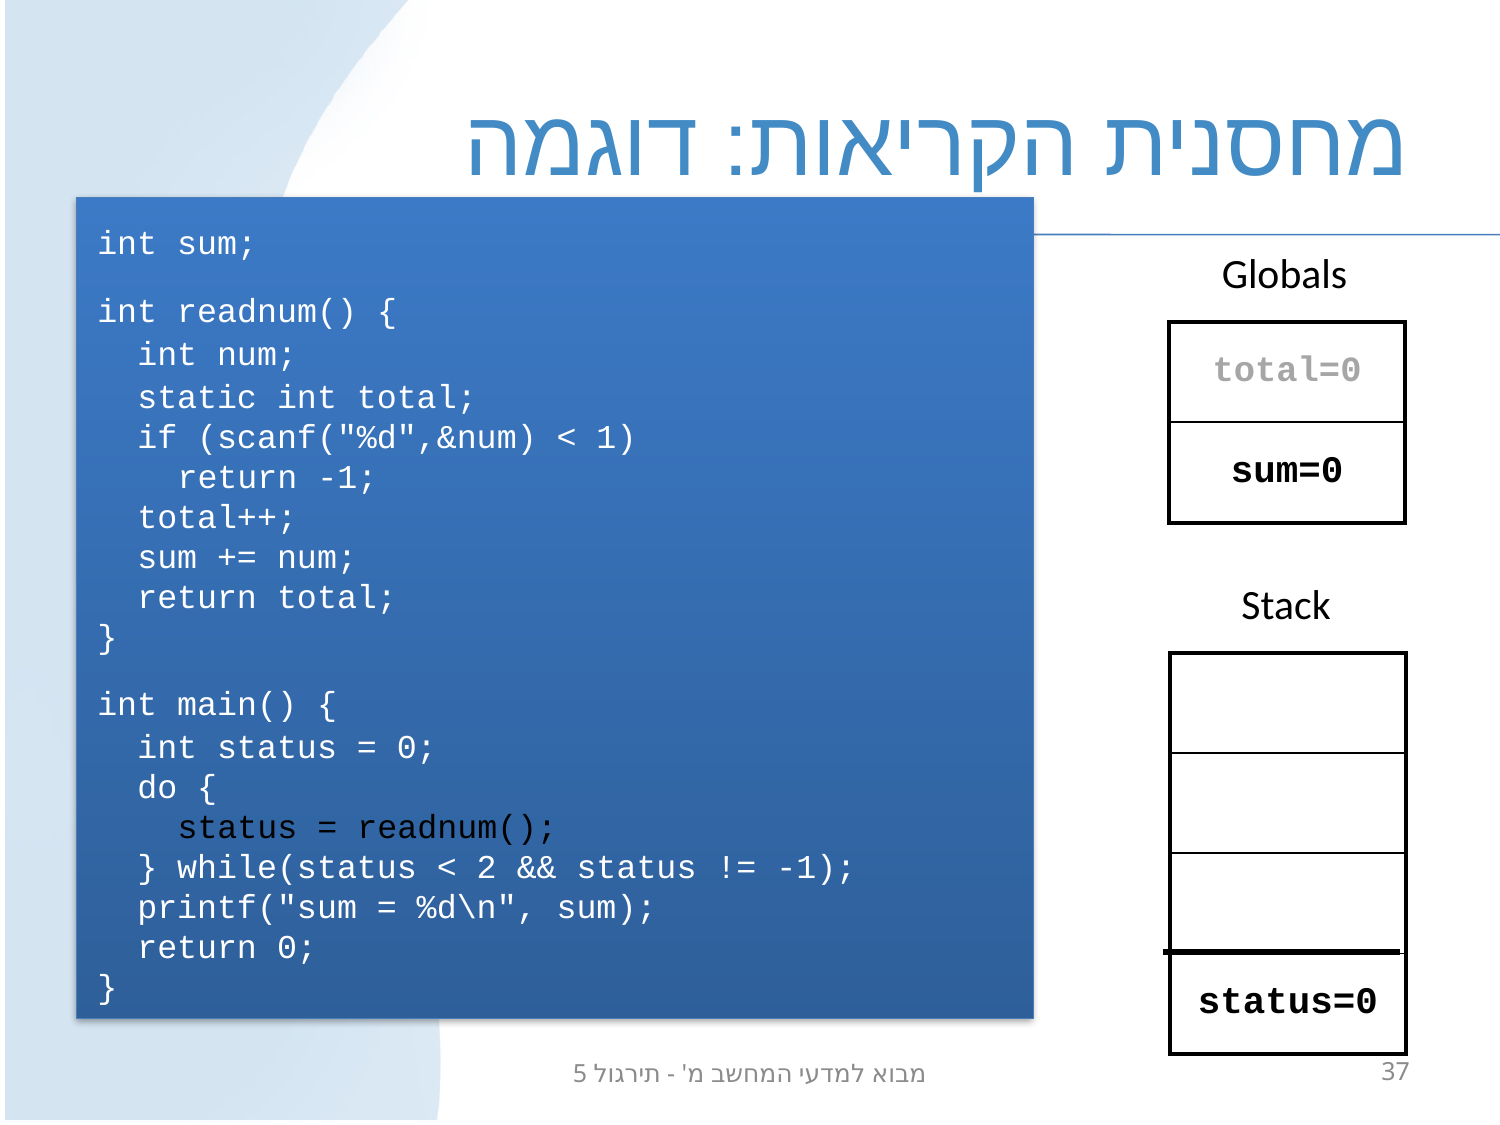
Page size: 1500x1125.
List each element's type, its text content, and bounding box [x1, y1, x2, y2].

picture [0, 0, 1500, 1125]
text_box Globals [1207, 239, 1363, 305]
table_cell sum=0 [1171, 423, 1403, 521]
text_box Stack [1226, 570, 1346, 635]
text_box int sum; int readnum() { int num; static int total; if (scanf("%d",&num) < 1) return -1; total++; sum += num; return total; } int main() { int status = 0; do { status = readnum(); } while(status < 2 && status != -1); printf("sum = %d\n", sum); return 0; } [76, 197, 1034, 1019]
table_cell status=0 [1172, 954, 1404, 1052]
slide_number 37 [1074, 1042, 1425, 1103]
footer מבוא למדעי המחשב מ' - תירגול 5 [512, 1042, 988, 1103]
table_cell [1172, 854, 1404, 953]
table_cell [1172, 754, 1404, 852]
title מחסנית הקריאות: דוגמה [74, 44, 1426, 233]
table_header total=0 [1171, 324, 1403, 421]
table_header [1172, 655, 1404, 752]
